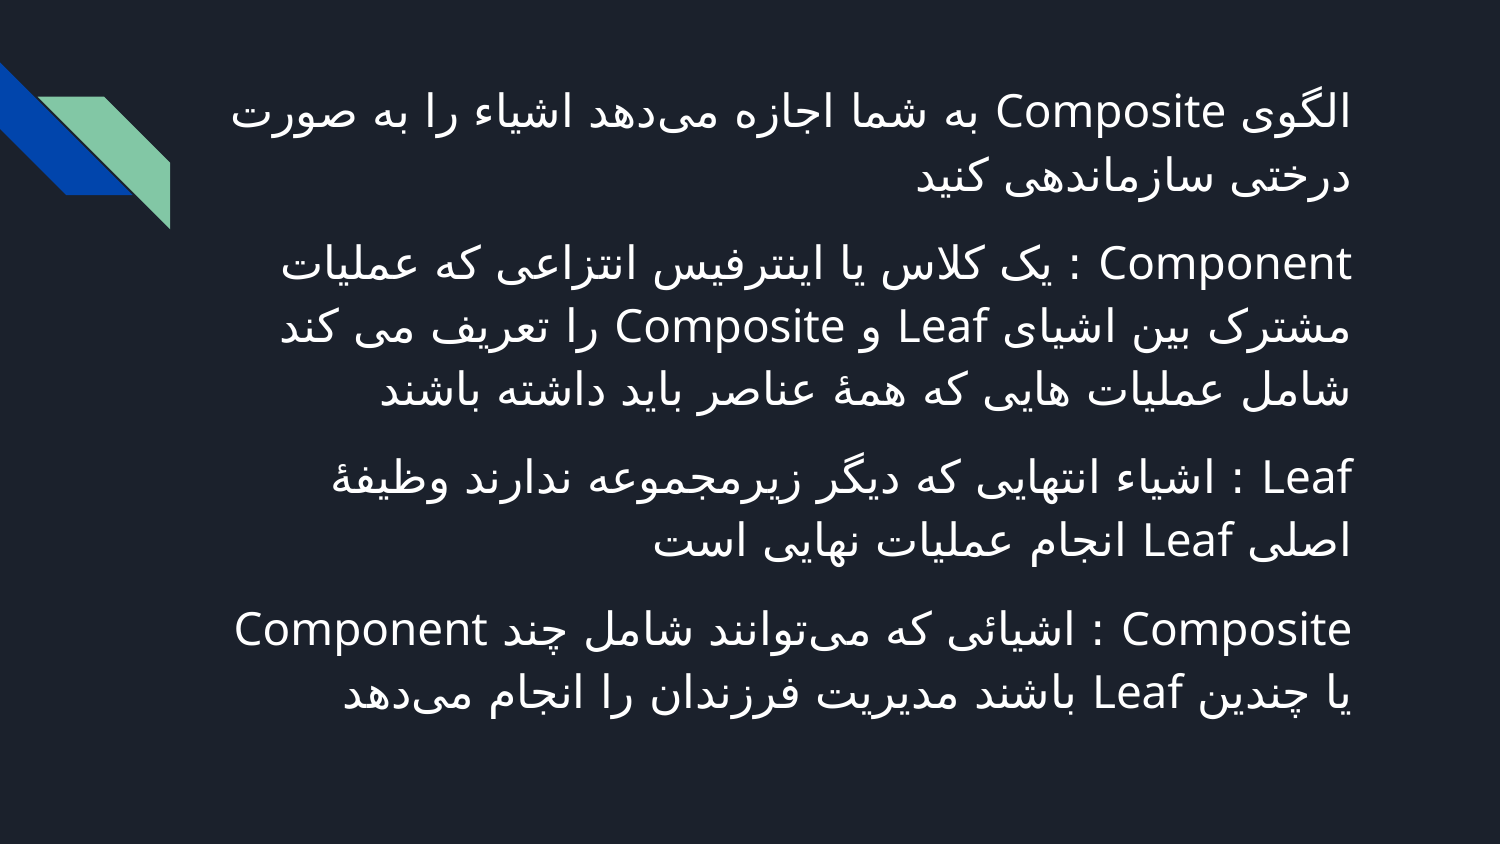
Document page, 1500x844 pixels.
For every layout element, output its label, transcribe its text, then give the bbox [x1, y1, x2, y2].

list الگوی Composite به شما اجازه می‌دهد اشیاء را به صورت درختی سازماندهی کنید Component : یک کلاس یا اینترفیس انتزاعی که عملیات مشترک بین اشیای Leaf و Composite را تعریف می‌ کند شامل عملیات هایی که همهٔ عناصر باید داشته باشند Leaf : اشیاء انتهایی که دیگر زیرمجموعه ندارند وظیفهٔ اصلی Leaf انجام عملیات نهایی است Composite : اشیائی که می‌توانند شامل چند Component یا چندین Leaf باشند مدیریت فرزندان را انجام می‌دهد [212, 58, 1368, 776]
